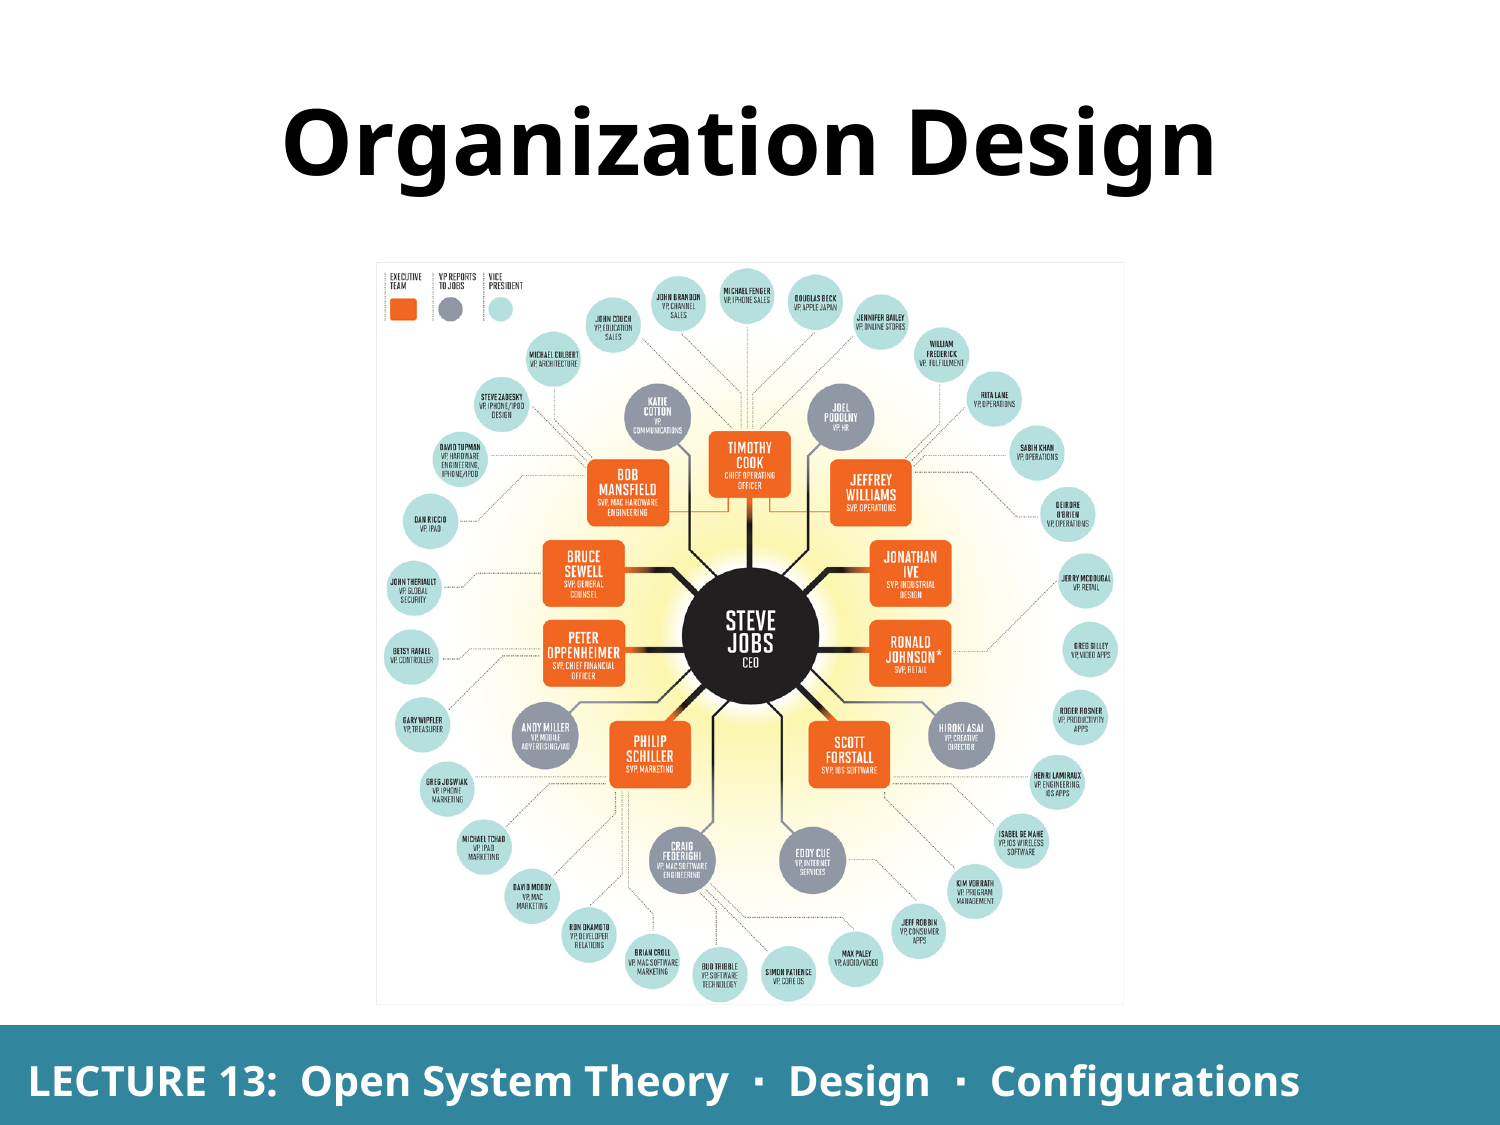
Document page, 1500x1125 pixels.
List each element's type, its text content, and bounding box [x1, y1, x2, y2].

text_box LECTURE 13: Open System Theory ∙ Design ∙ Configurations [12, 1046, 1488, 1112]
title Organization Design [75, 45, 1425, 233]
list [375, 262, 1125, 1006]
